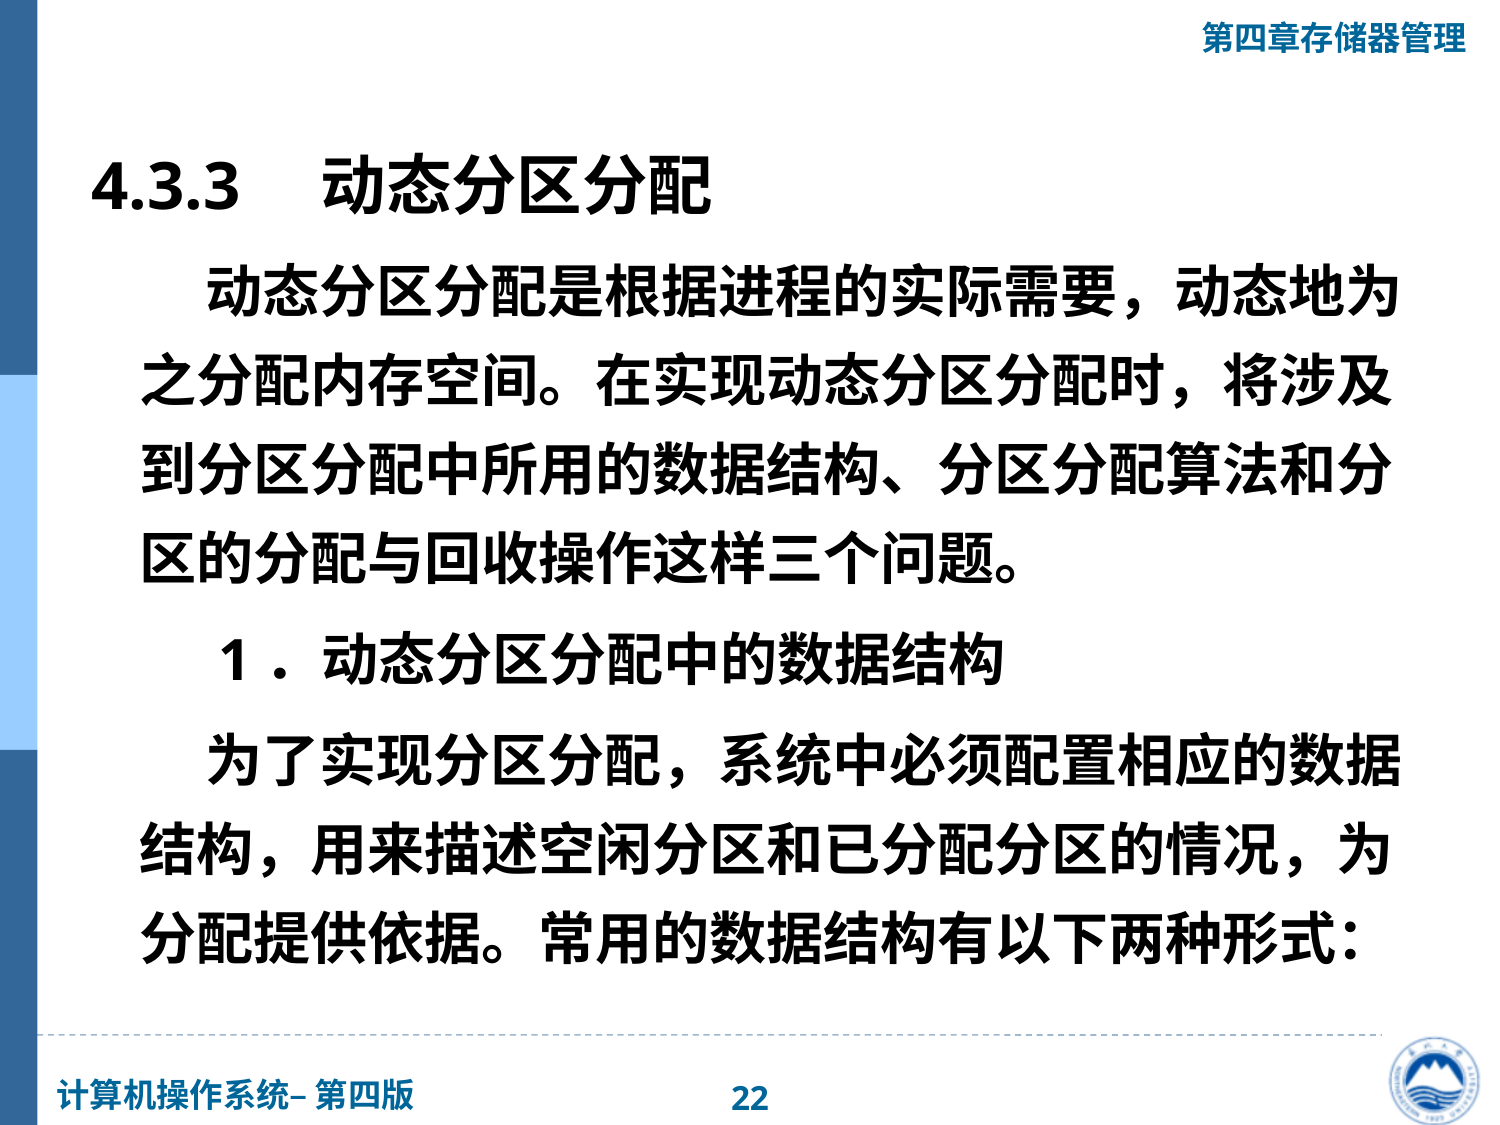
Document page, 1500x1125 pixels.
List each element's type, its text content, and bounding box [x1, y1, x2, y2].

picture [1382, 1033, 1482, 1125]
list 4.3.3 动态分区分配 动态分区分配是根据进程的实际需要，动态地为之分配内存空间。在实现动态分区分配时，将涉及到分区分配中所用的数据结构、分区分配算法和分区的分配与回收操作这样三个问题。 1．动态分区分配中的数据结构 为了实现分区分配，系统中必须配置相应的数据结构，用来描述空闲分区和已分配分区的情况，为分配提供依据。常用的数据结构有以下两种形式： [76, 113, 1424, 1000]
